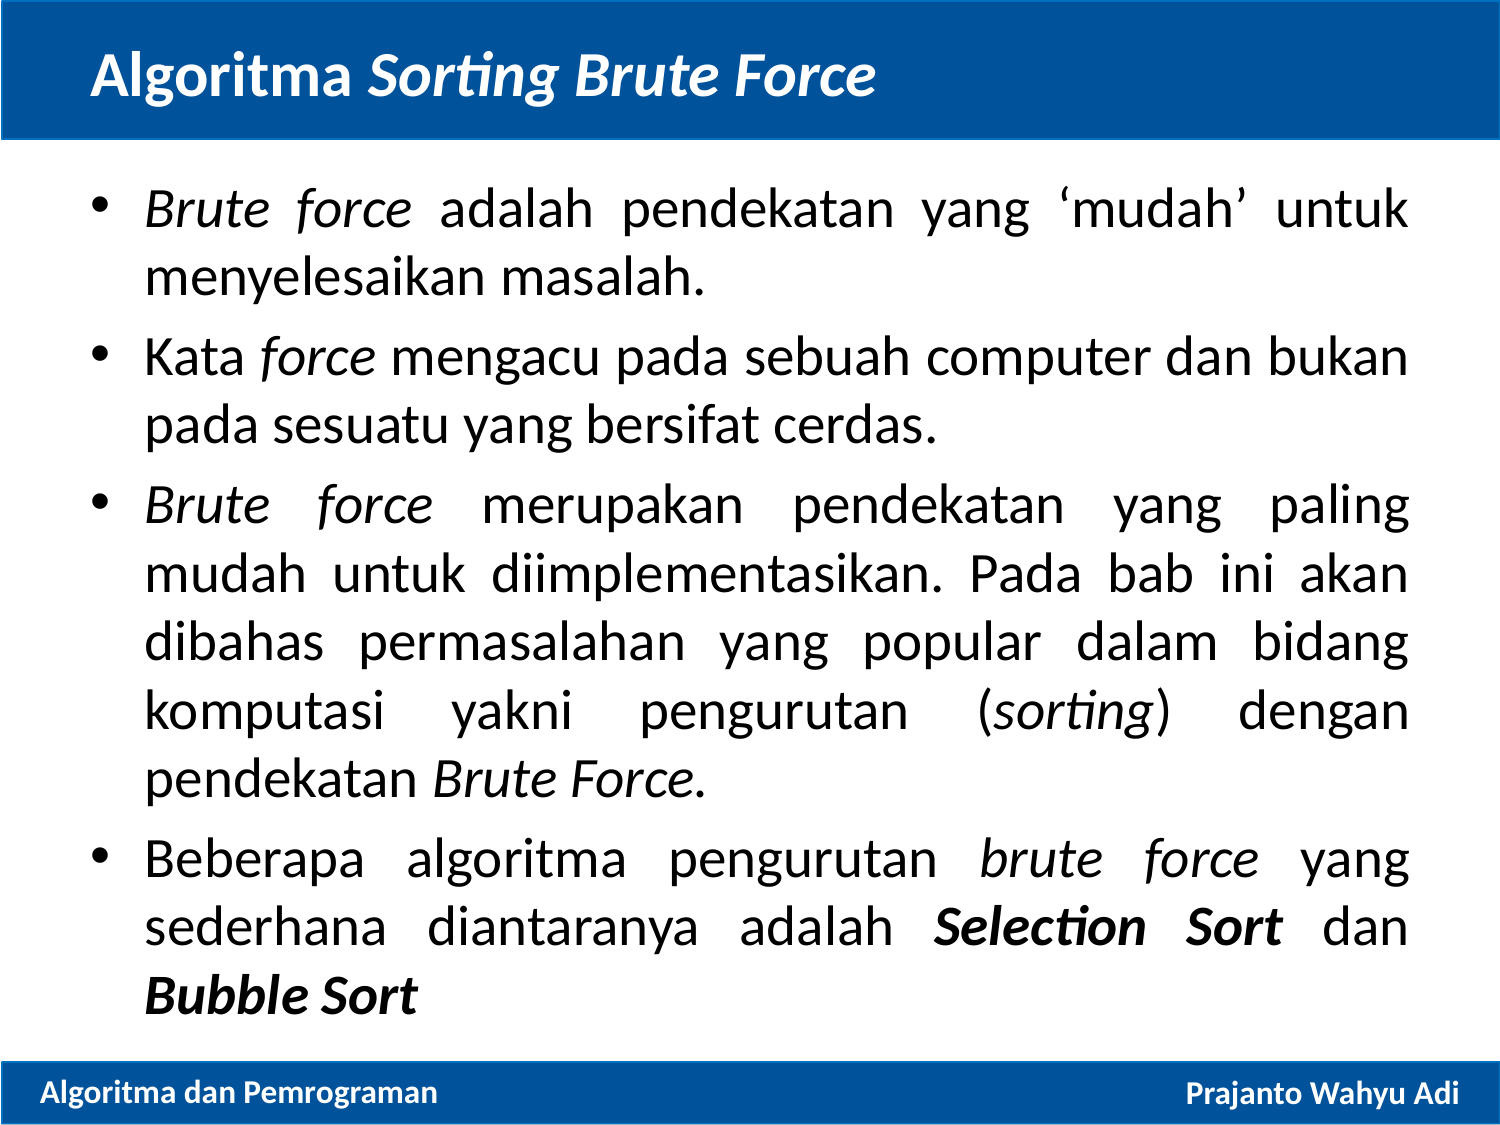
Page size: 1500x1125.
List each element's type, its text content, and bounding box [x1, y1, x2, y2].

title Algoritma Sorting Brute Force [75, 24, 1425, 118]
picture [0, 0, 1500, 1125]
list Brute force adalah pendekatan yang ‘mudah’ untuk menyelesaikan masalah. Kata force mengacu pada sebuah computer dan bukan pada sesuatu yang bersifat cerdas. Brute force merupakan pendekatan yang paling mudah untuk diimplementasikan. Pada bab ini akan dibahas permasalahan yang popular dalam bidang komputasi yakni pengurutan (sorting) dengan pendekatan Brute Force. Beberapa algoritma pengurutan brute force yang sederhana diantaranya adalah Selection Sort dan Bubble Sort [75, 162, 1425, 1038]
